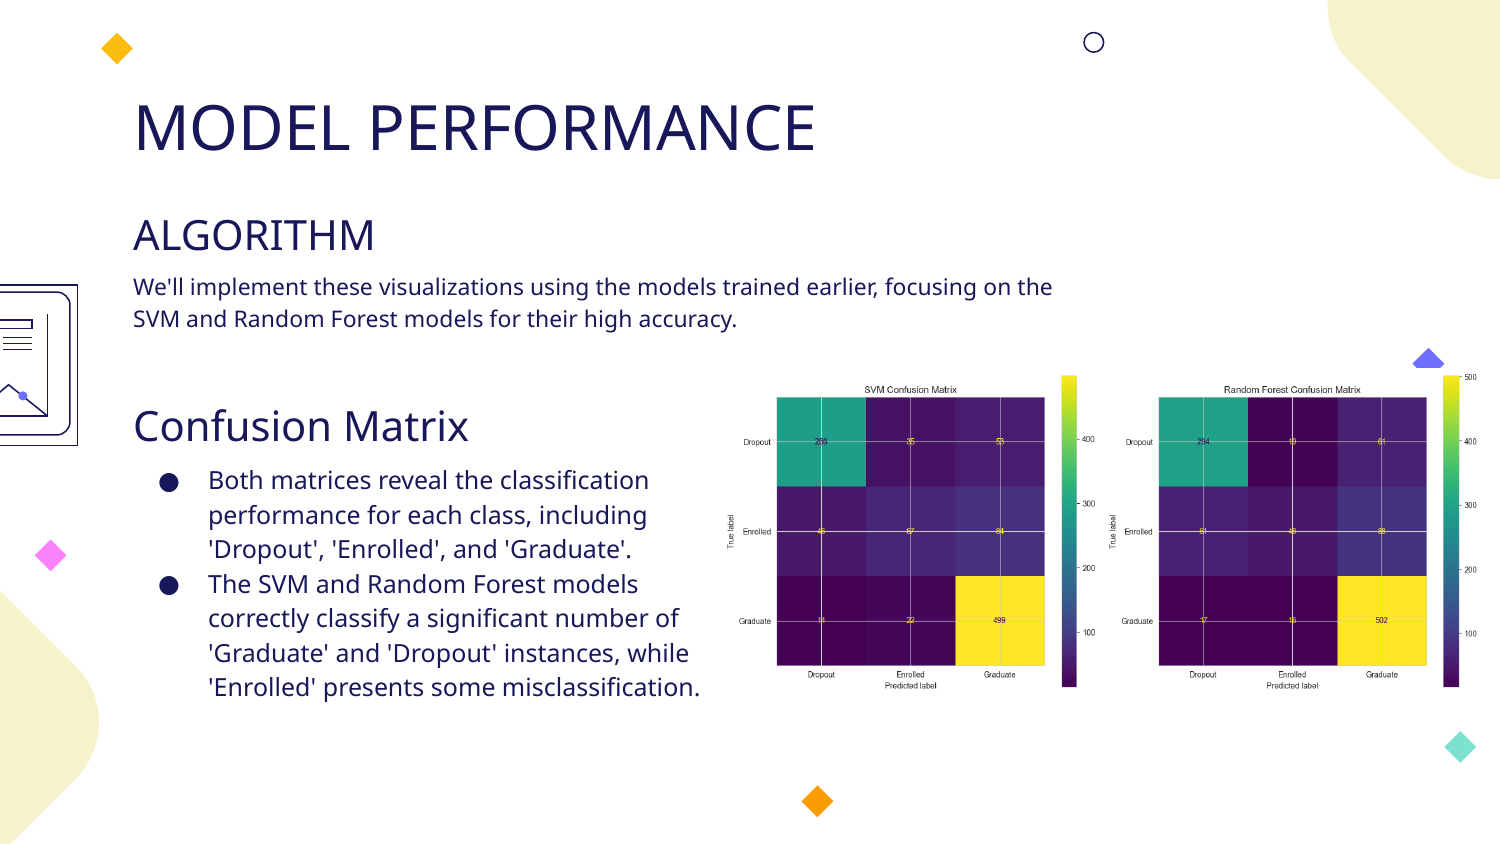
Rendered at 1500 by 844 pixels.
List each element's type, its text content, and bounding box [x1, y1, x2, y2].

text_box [0, 284, 78, 446]
subtitle Confusion Matrix [118, 389, 716, 466]
subtitle Both matrices reveal the classification performance for each class, including 'Dropout', 'Enrolled', and 'Graduate'. The SVM and Random Forest models correctly classify a significant number of 'Graduate' and 'Dropout' instances, while 'Enrolled' presents some misclassification. [118, 466, 731, 713]
title MODEL PERFORMANCE [118, 72, 1382, 167]
picture [721, 368, 1482, 695]
subtitle ALGORITHM [118, 198, 731, 274]
subtitle We'll implement these visualizations using the models trained earlier, focusing on the SVM and Random Forest models for their high accuracy. [118, 253, 1077, 348]
